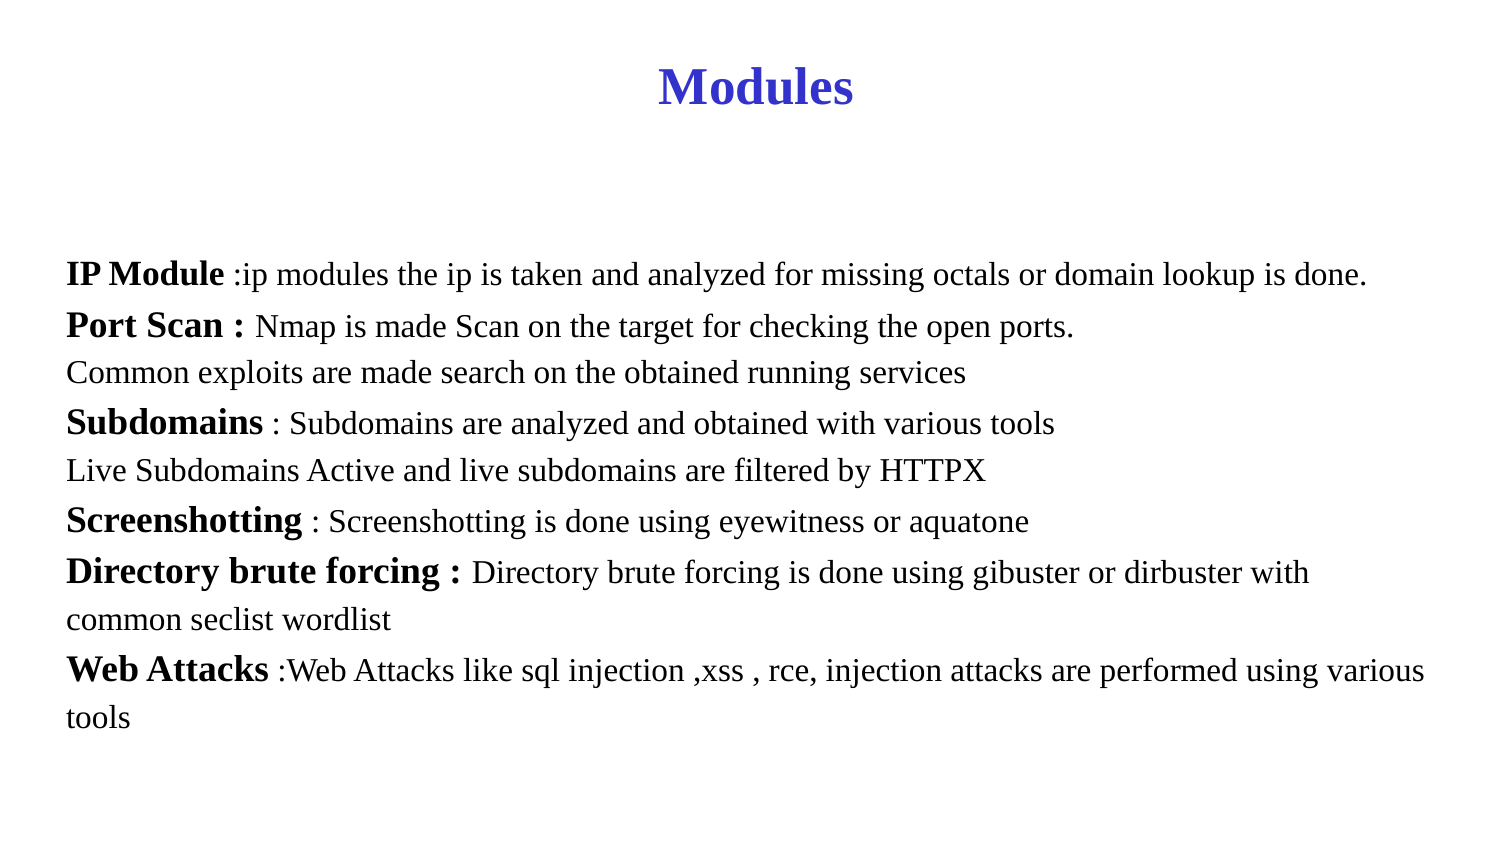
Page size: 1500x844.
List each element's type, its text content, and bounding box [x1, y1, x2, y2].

list IP Module :ip modules the ip is taken and analyzed for missing octals or domain lookup is done. Port Scan : Nmap is made Scan on the target for checking the open ports. Common exploits are made search on the obtained running services Subdomains : Subdomains are analyzed and obtained with various tools Live Subdomains Active and live subdomains are filtered by HTTPX Screenshotting : Screenshotting is done using eyewitness or aquatone Directory brute forcing : Directory brute forcing is done using gibuster or dirbuster with common seclist wordlist Web Attacks :Web Attacks like sql injection ,xss , rce, injection attacks are performed using various tools [51, 189, 1449, 750]
title Modules [51, 36, 1449, 131]
